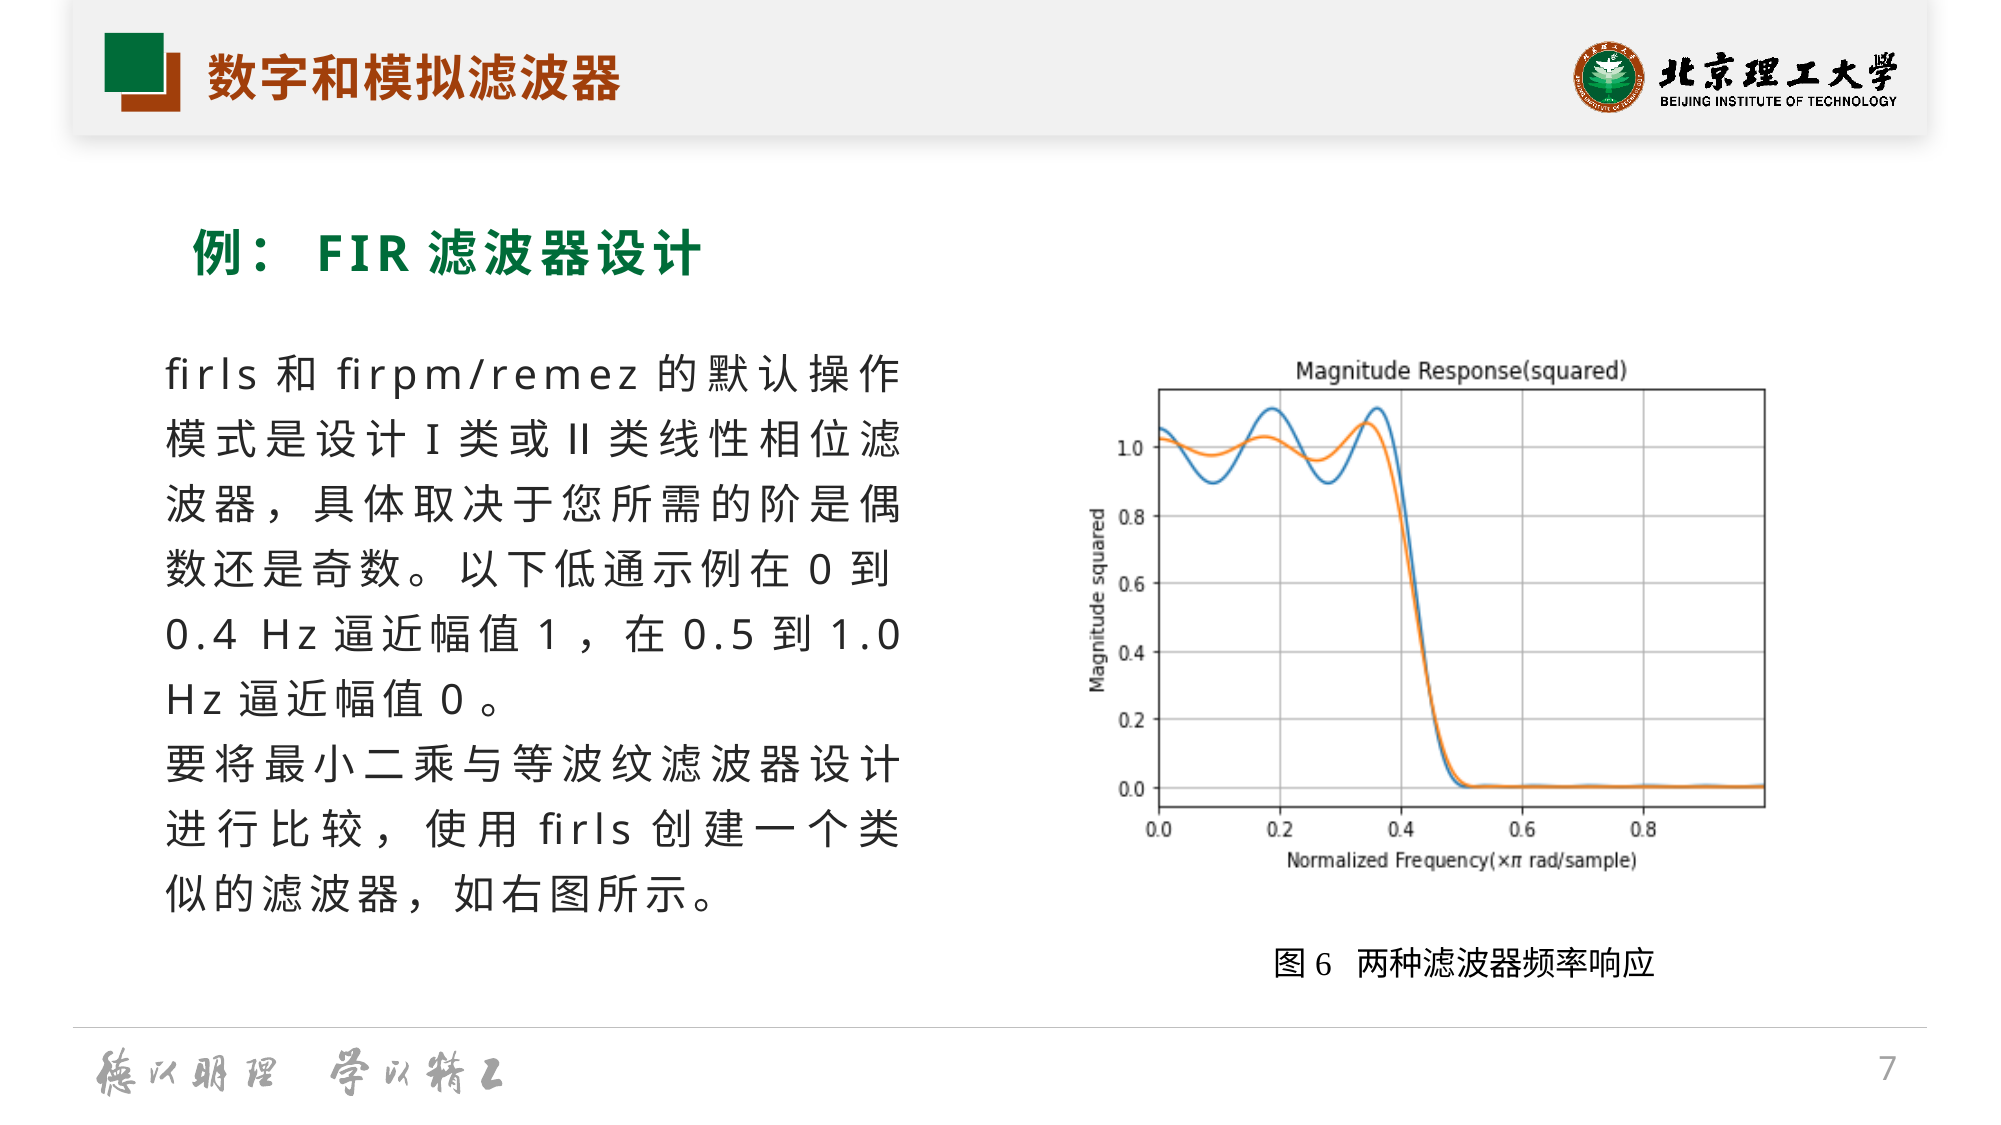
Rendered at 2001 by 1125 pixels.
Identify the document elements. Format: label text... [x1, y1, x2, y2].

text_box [165, 203, 1080, 995]
title 数字和模拟滤波器 [192, 45, 1513, 115]
picture [1573, 41, 1897, 113]
text_box 图6 两种滤波器频率响应 [1095, 928, 1797, 995]
picture [1079, 347, 1777, 887]
